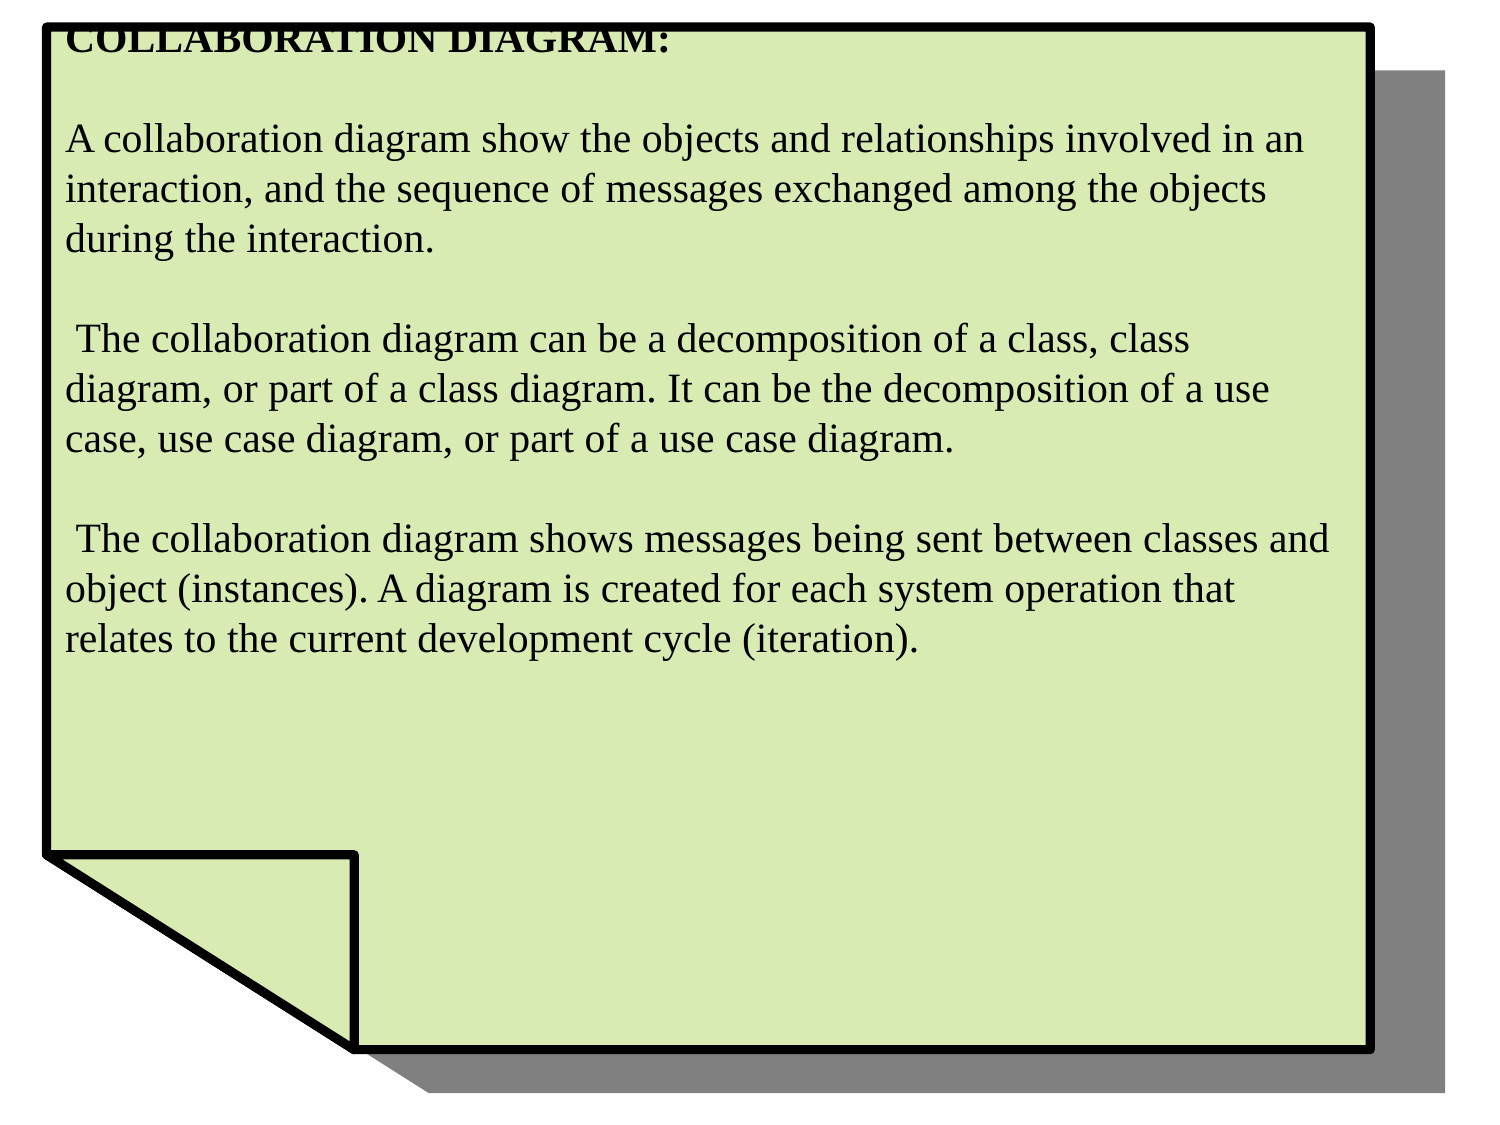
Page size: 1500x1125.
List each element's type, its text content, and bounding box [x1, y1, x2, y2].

text_box COLLABORATION DIAGRAM: A collaboration diagram show the objects and relationships involved in an interaction, and the sequence of messages exchanged among the objects during the interaction. The collaboration diagram can be a decomposition of a class, class diagram, or part of a class diagram. It can be the decomposition of a use case, use case diagram, or part of a use case diagram. The collaboration diagram shows messages being sent between classes and object (instances). A diagram is created for each system operation that relates to the current development cycle (iteration). [50, 3, 1350, 719]
